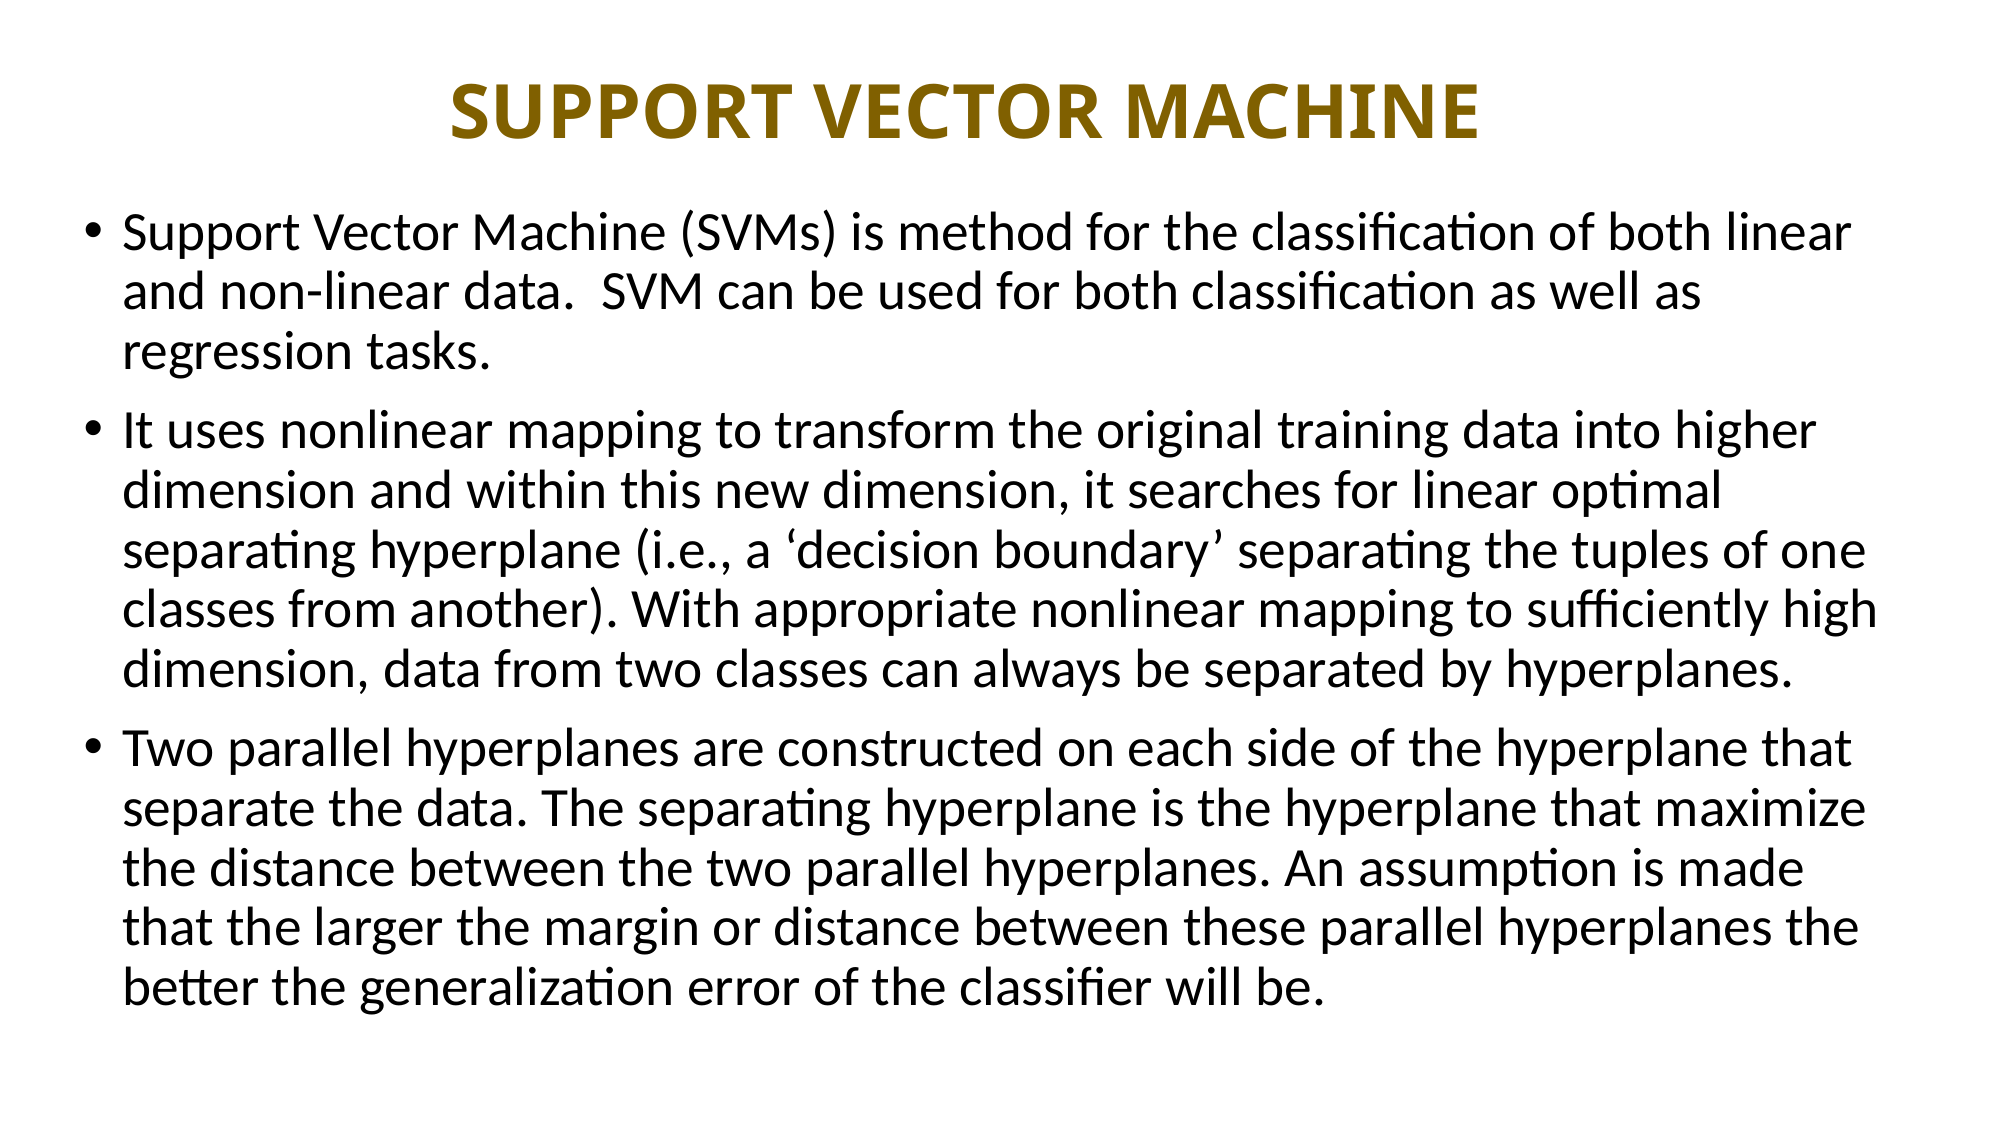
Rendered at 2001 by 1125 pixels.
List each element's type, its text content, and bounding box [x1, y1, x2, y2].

list Support Vector Machine (SVMs) is method for the classification of both linear and non-linear data. SVM can be used for both classification as well as regression tasks. It uses nonlinear mapping to transform the original training data into higher dimension and within this new dimension, it searches for linear optimal separating hyperplane (i.e., a ‘decision boundary’ separating the tuples of one classes from another). With appropriate nonlinear mapping to sufficiently high dimension, data from two classes can always be separated by hyperplanes. Two parallel hyperplanes are constructed on each side of the hyperplane that separate the data. The separating hyperplane is the hyperplane that maximize the distance between the two parallel hyperplanes. An assumption is made that the larger the margin or distance between these parallel hyperplanes the better the generalization error of the classifier will be. [68, 195, 1901, 1074]
title SUPPORT VECTOR MACHINE [68, 59, 1863, 170]
